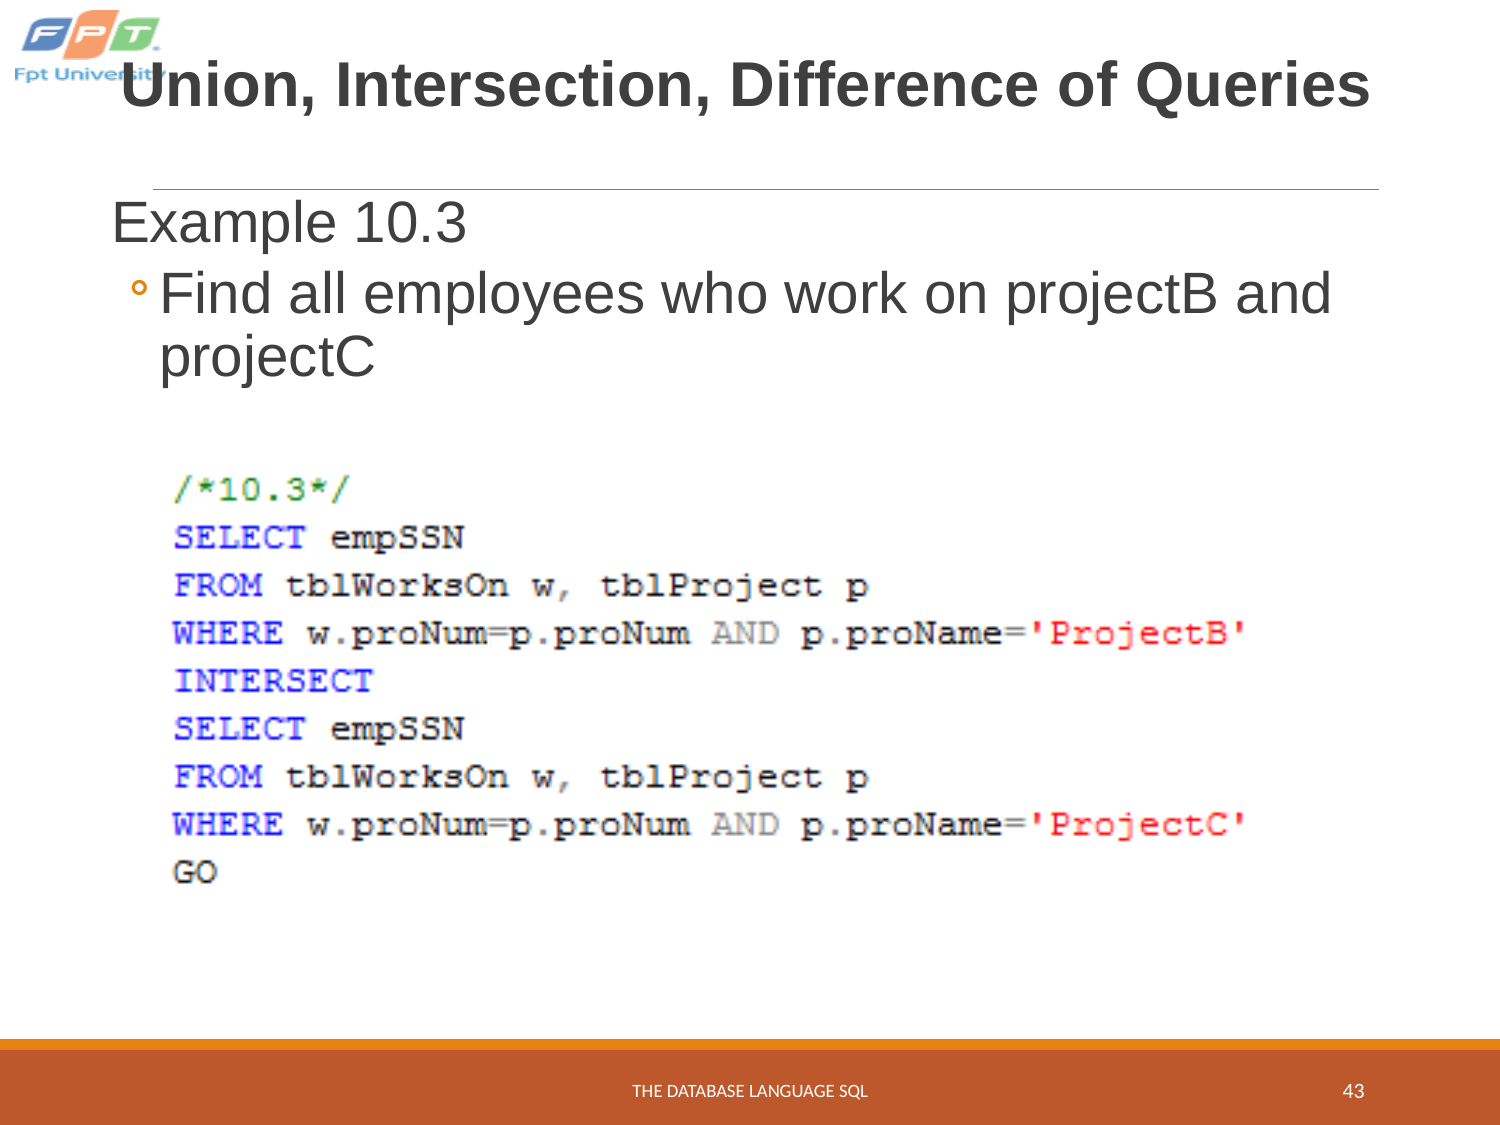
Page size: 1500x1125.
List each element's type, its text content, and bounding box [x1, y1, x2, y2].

picture [162, 462, 1263, 912]
title Union, Intersection, Difference of Queries [96, 47, 1399, 185]
footer THE DATABASE LANGUAGE SQL [453, 1059, 1047, 1120]
list Example 10.3 Find all employees who work on projectB and projectC [96, 185, 1399, 1017]
picture [15, 10, 166, 83]
slide_number ‹#› [1218, 1059, 1380, 1120]
